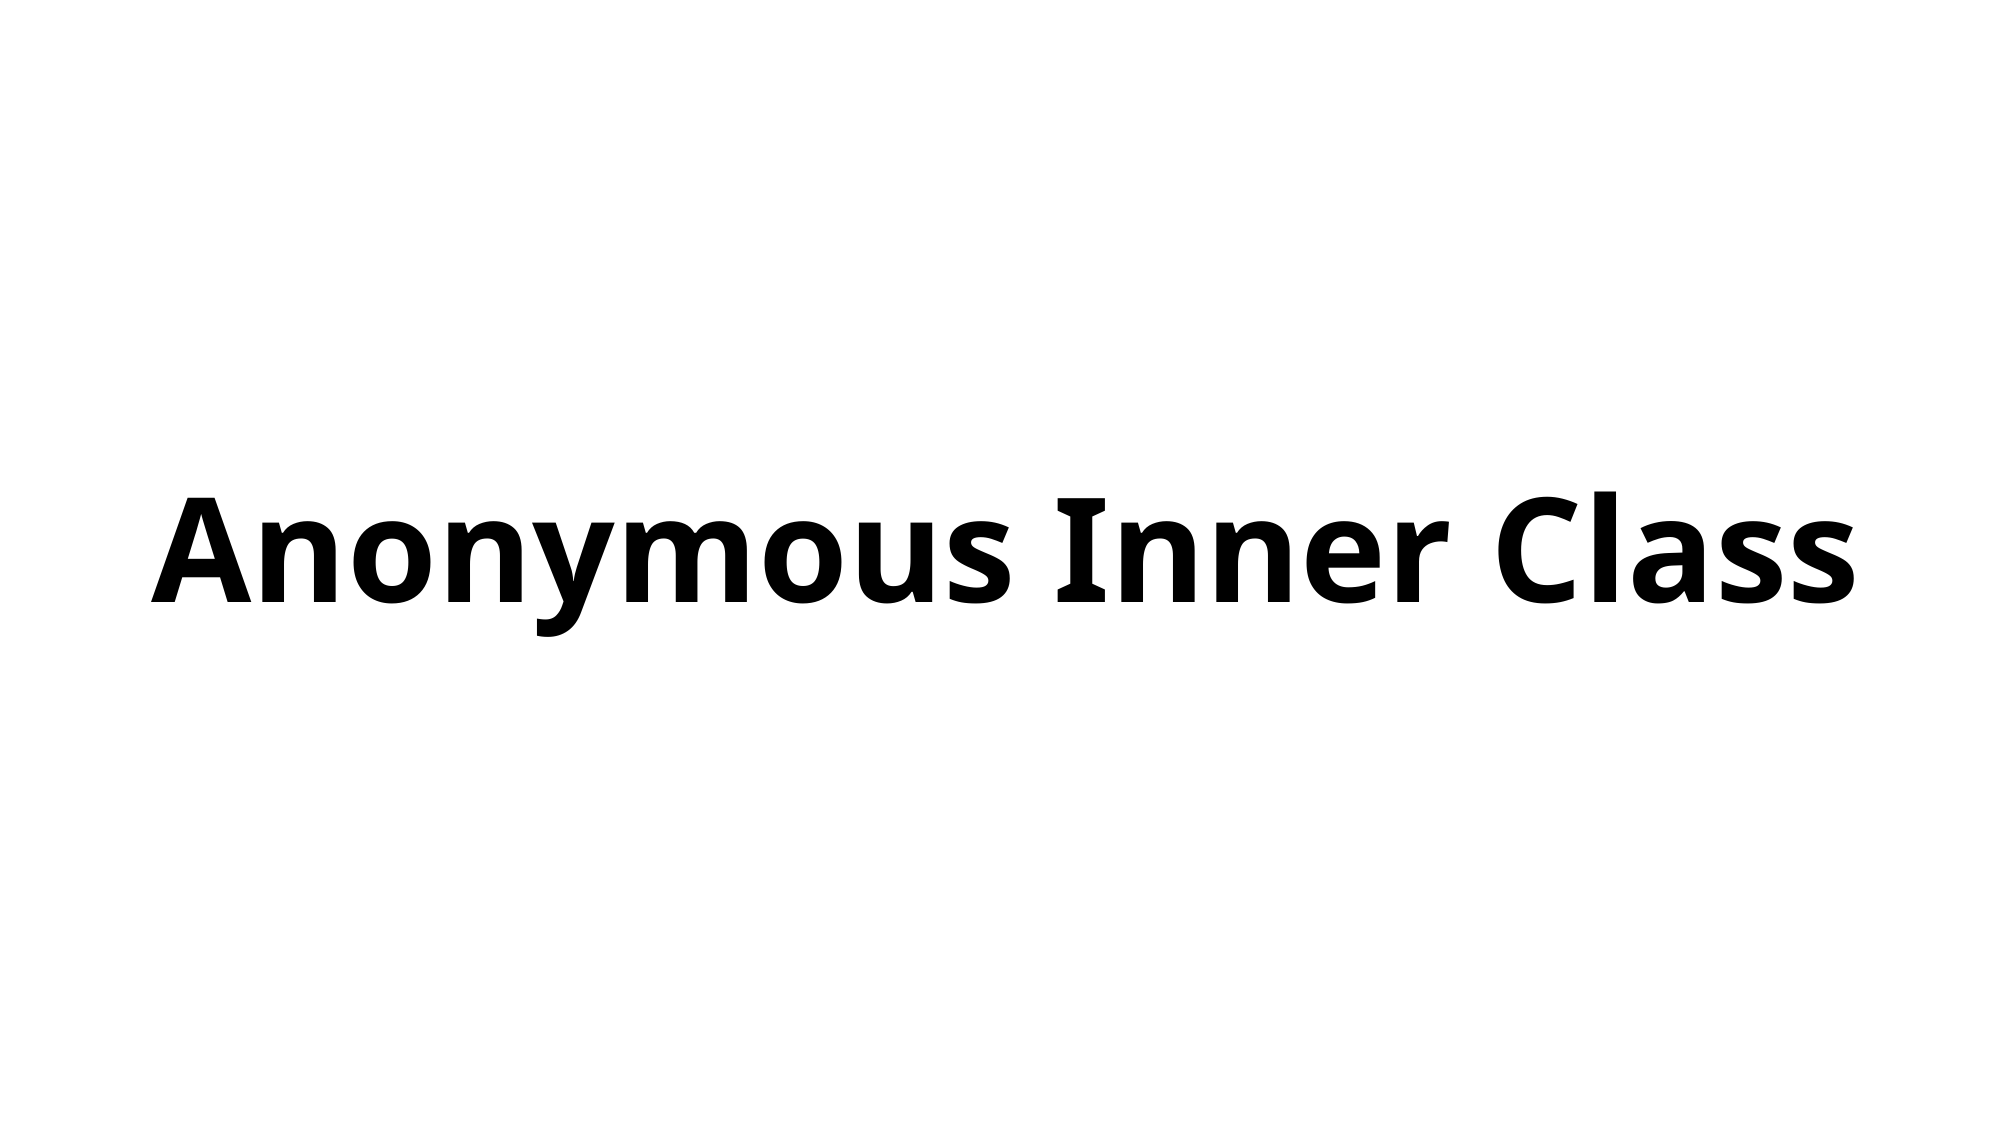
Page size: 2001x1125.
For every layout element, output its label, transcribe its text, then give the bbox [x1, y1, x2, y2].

title Anonymous Inner Class [126, 460, 1886, 642]
